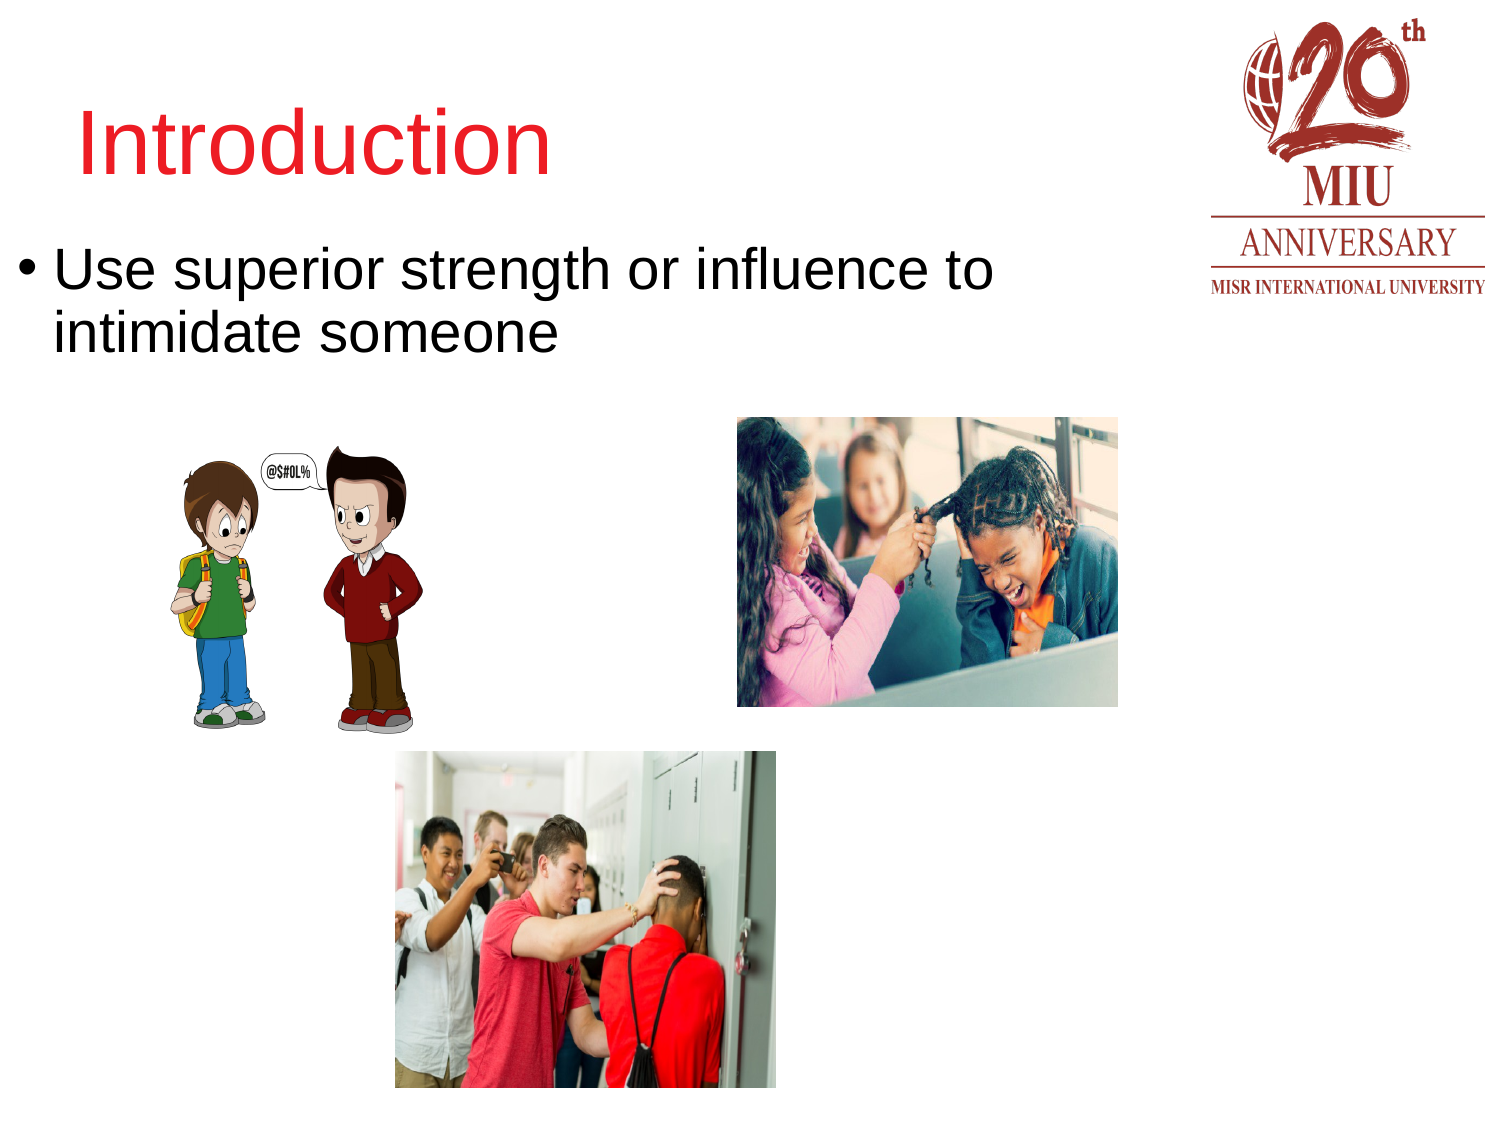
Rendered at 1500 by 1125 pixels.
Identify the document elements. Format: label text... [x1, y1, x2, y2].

picture [1210, 17, 1485, 309]
text_box Use superior strength or influence to intimidate someone [1, 231, 1170, 363]
picture [737, 416, 1118, 707]
text_box Introduction [74, 44, 1205, 232]
picture [120, 422, 776, 1089]
